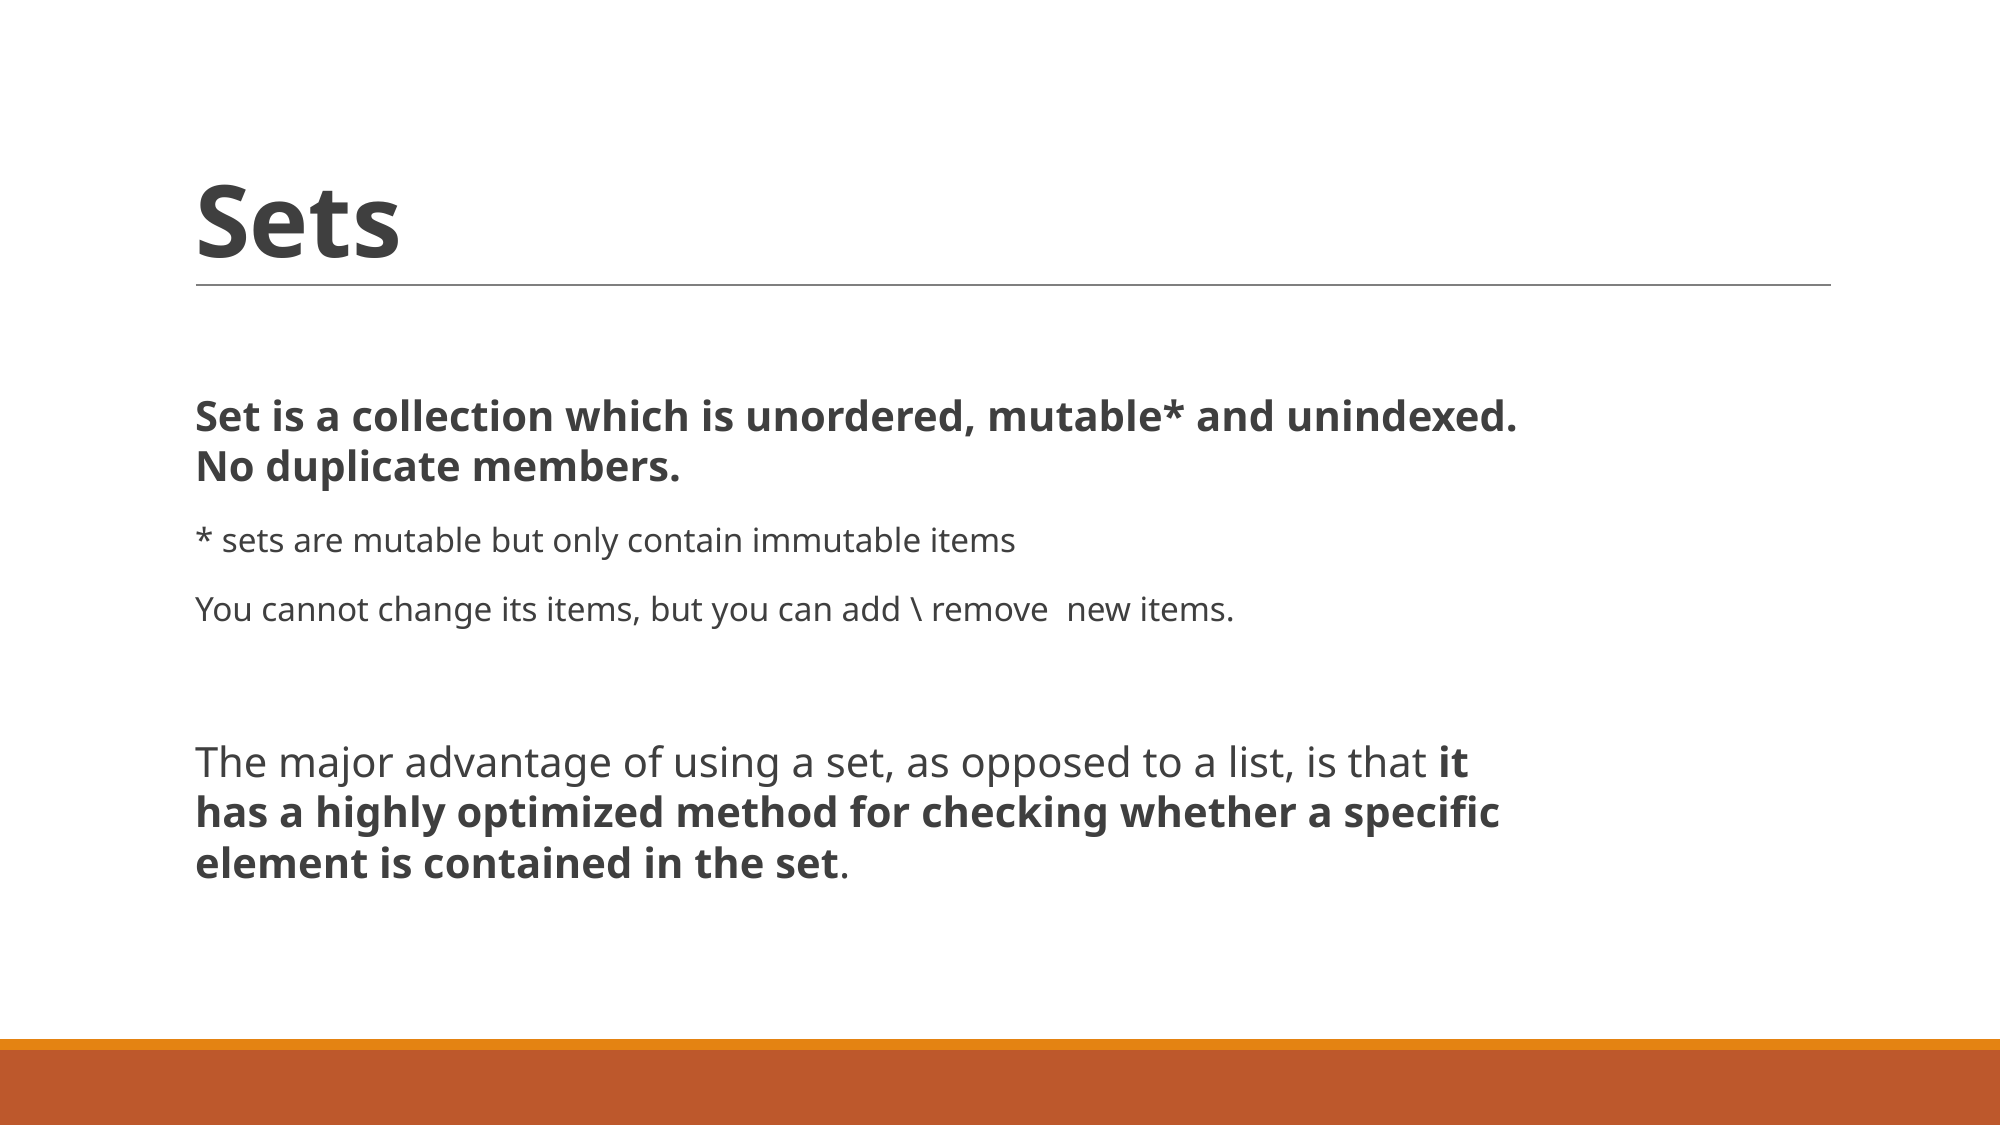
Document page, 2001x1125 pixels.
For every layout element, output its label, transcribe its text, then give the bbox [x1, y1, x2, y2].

title Sets [180, 47, 1830, 285]
list Set is a collection which is unordered, mutable* and unindexed. No duplicate members. * sets are mutable but only contain immutable items You cannot change its items, but you can add \ remove new items. The major advantage of using a set, as opposed to a list, is that it has a highly optimized method for checking whether a specific element is contained in the set. [180, 302, 1544, 963]
